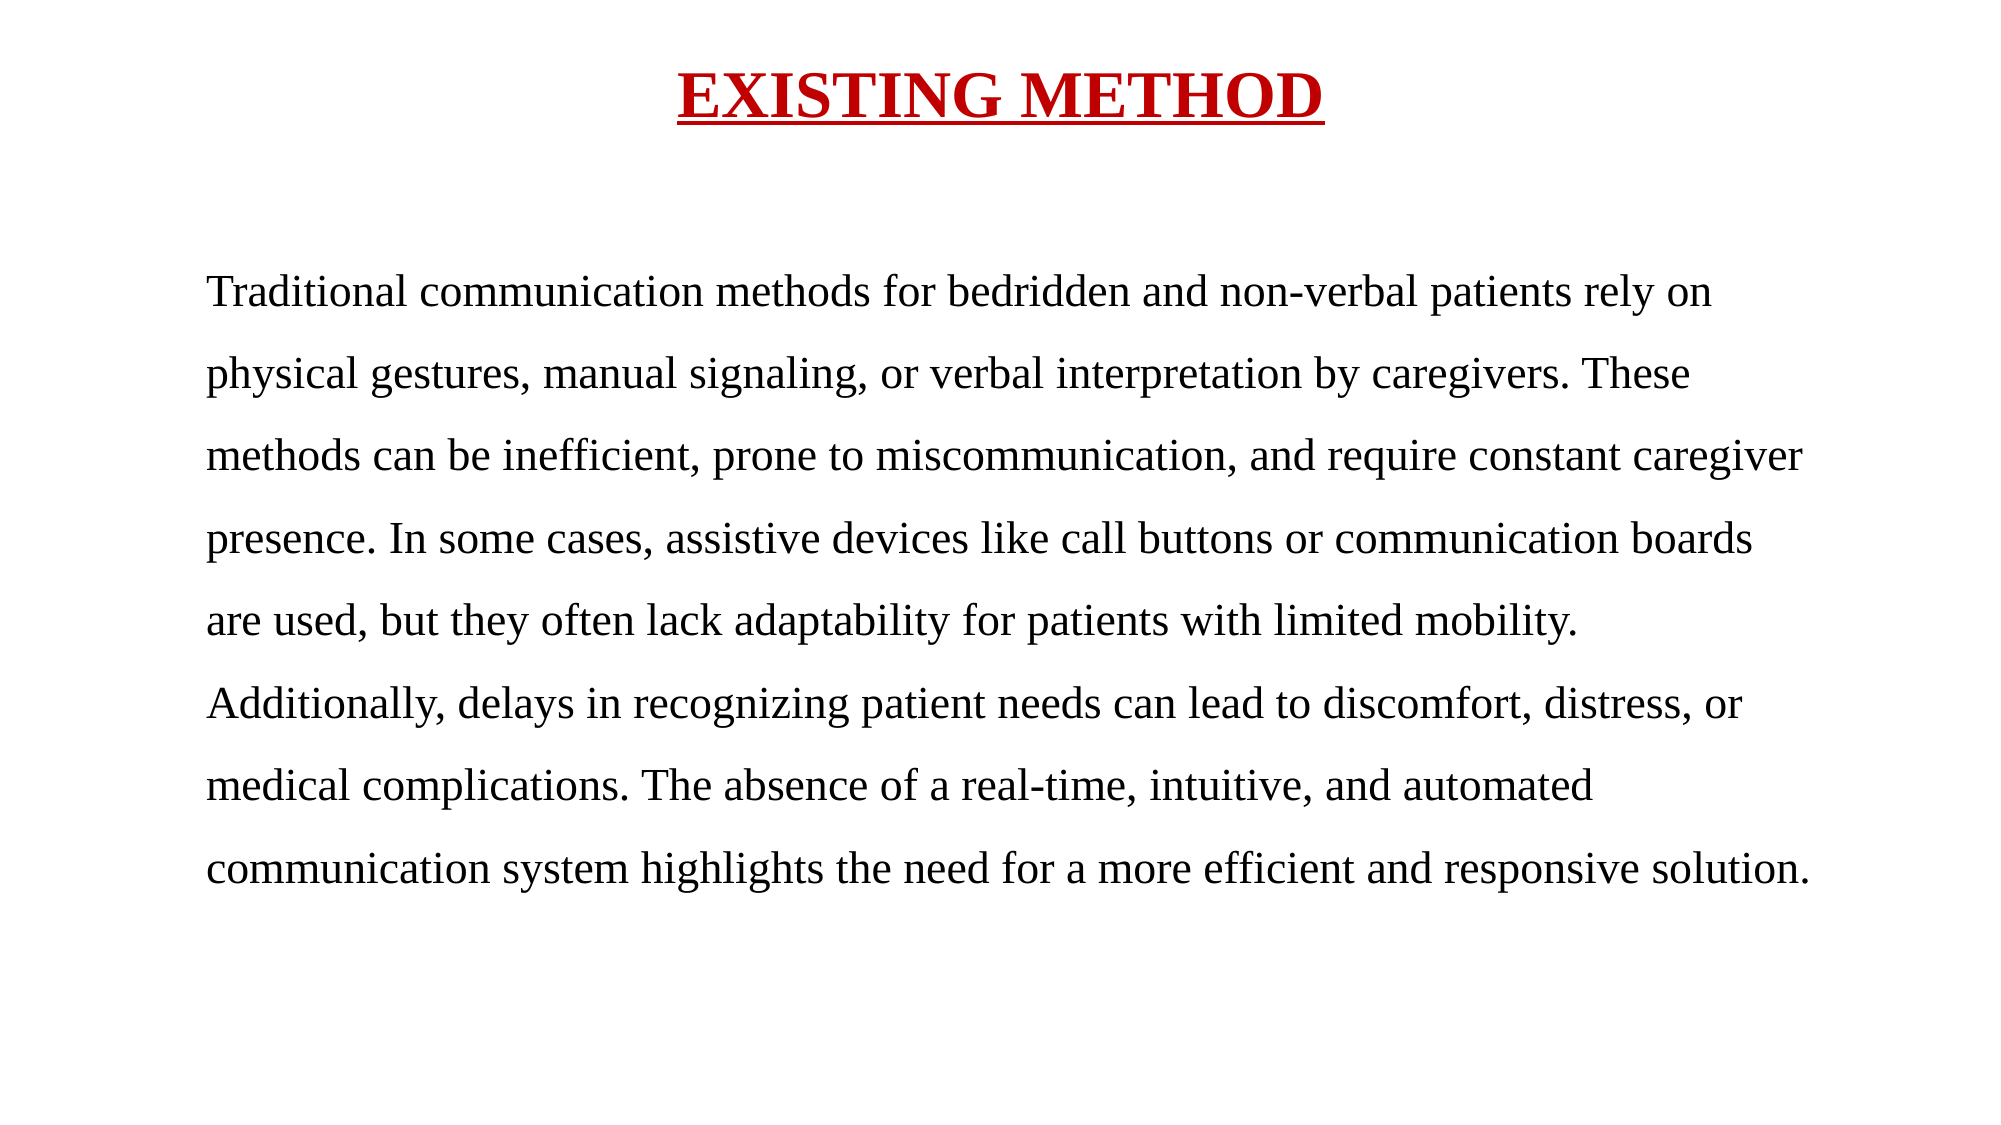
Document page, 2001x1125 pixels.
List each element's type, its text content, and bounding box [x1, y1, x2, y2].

text_box Traditional communication methods for bedridden and non-verbal patients rely on physical gestures, manual signaling, or verbal interpretation by caregivers. These methods can be inefficient, prone to miscommunication, and require constant caregiver presence. In some cases, assistive devices like call buttons or communication boards are used, but they often lack adaptability for patients with limited mobility. Additionally, delays in recognizing patient needs can lead to discomfort, distress, or medical complications. The absence of a real-time, intuitive, and automated communication system highlights the need for a more efficient and responsive solution. [191, 225, 1830, 900]
text_box EXISTING METHOD [191, 19, 1811, 172]
